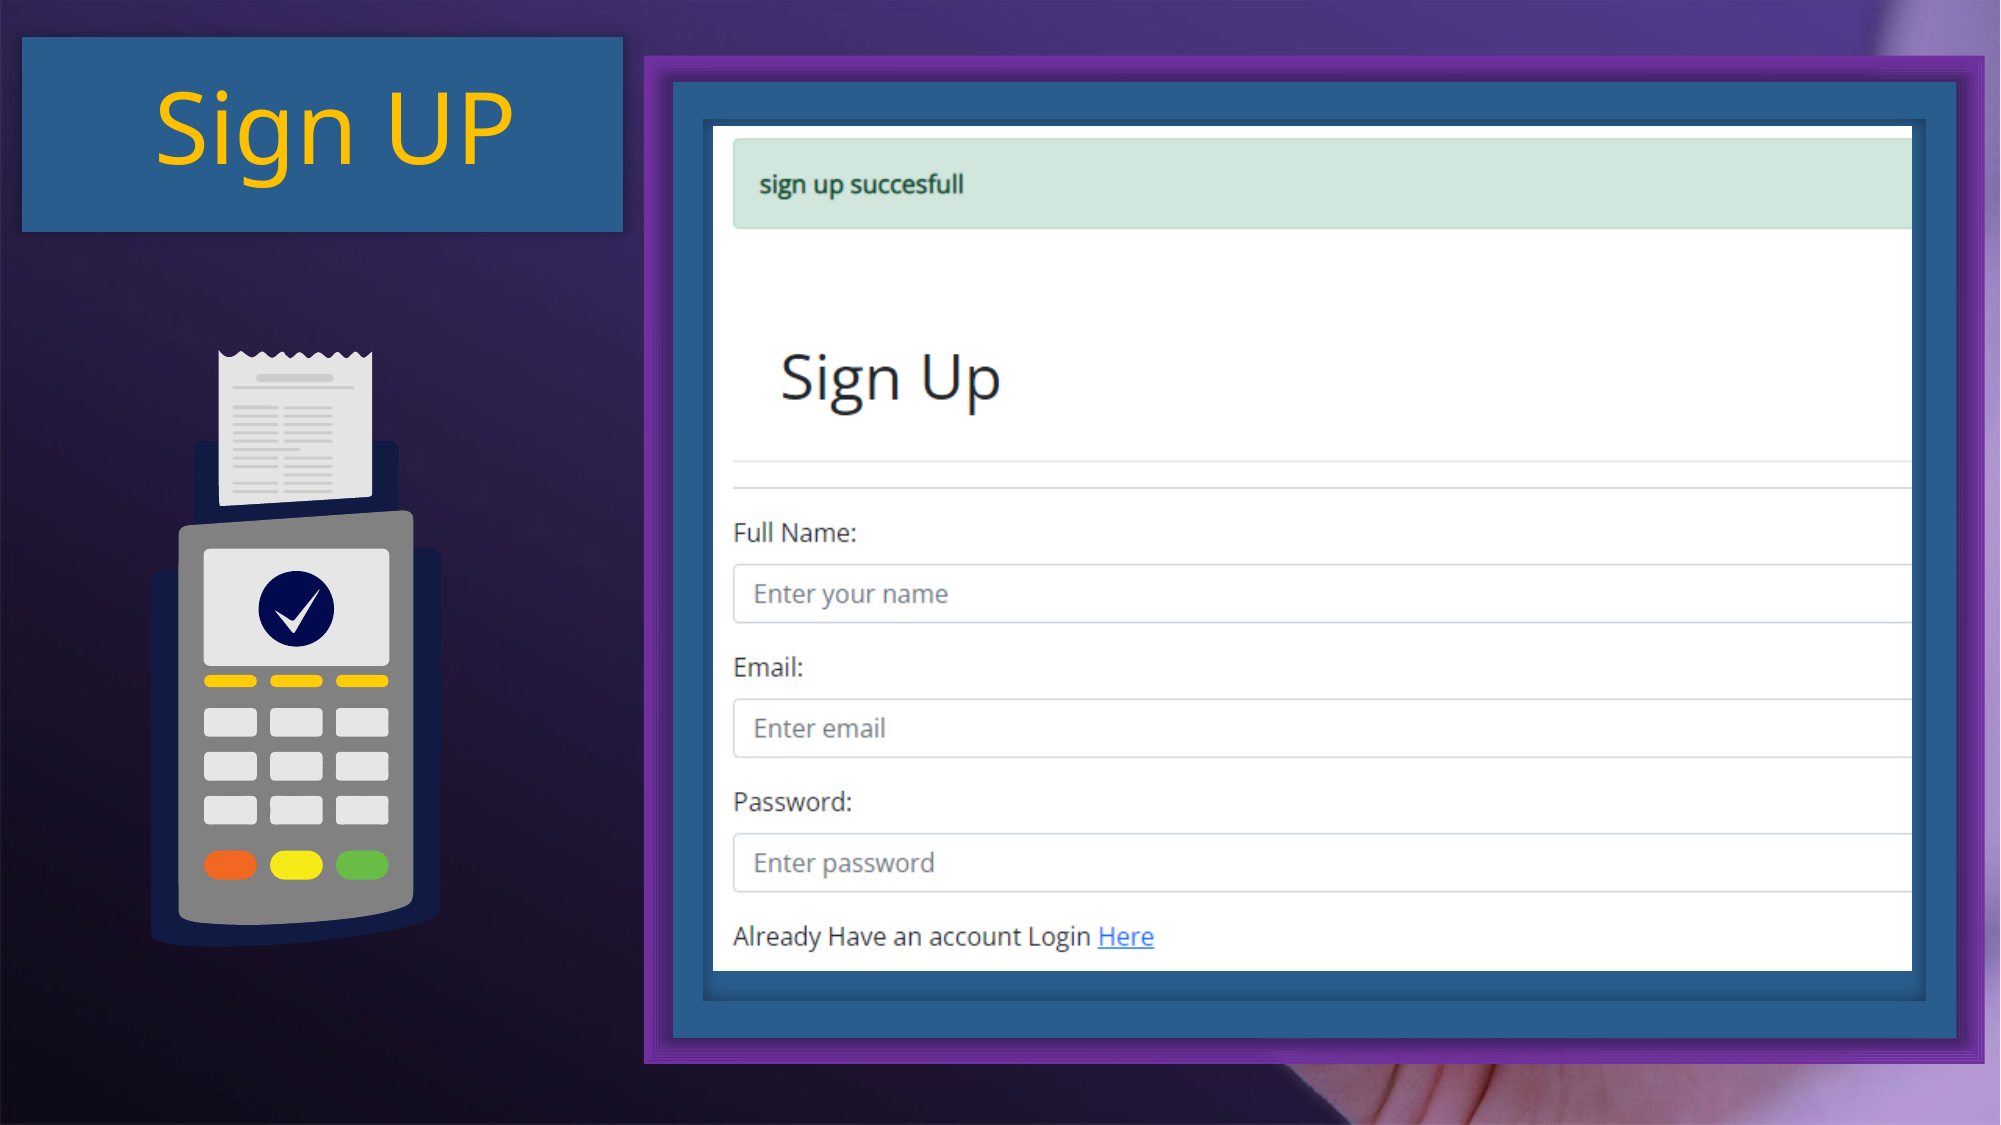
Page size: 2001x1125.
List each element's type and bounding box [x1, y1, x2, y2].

picture [0, 0, 2001, 1125]
text_box [151, 350, 442, 947]
